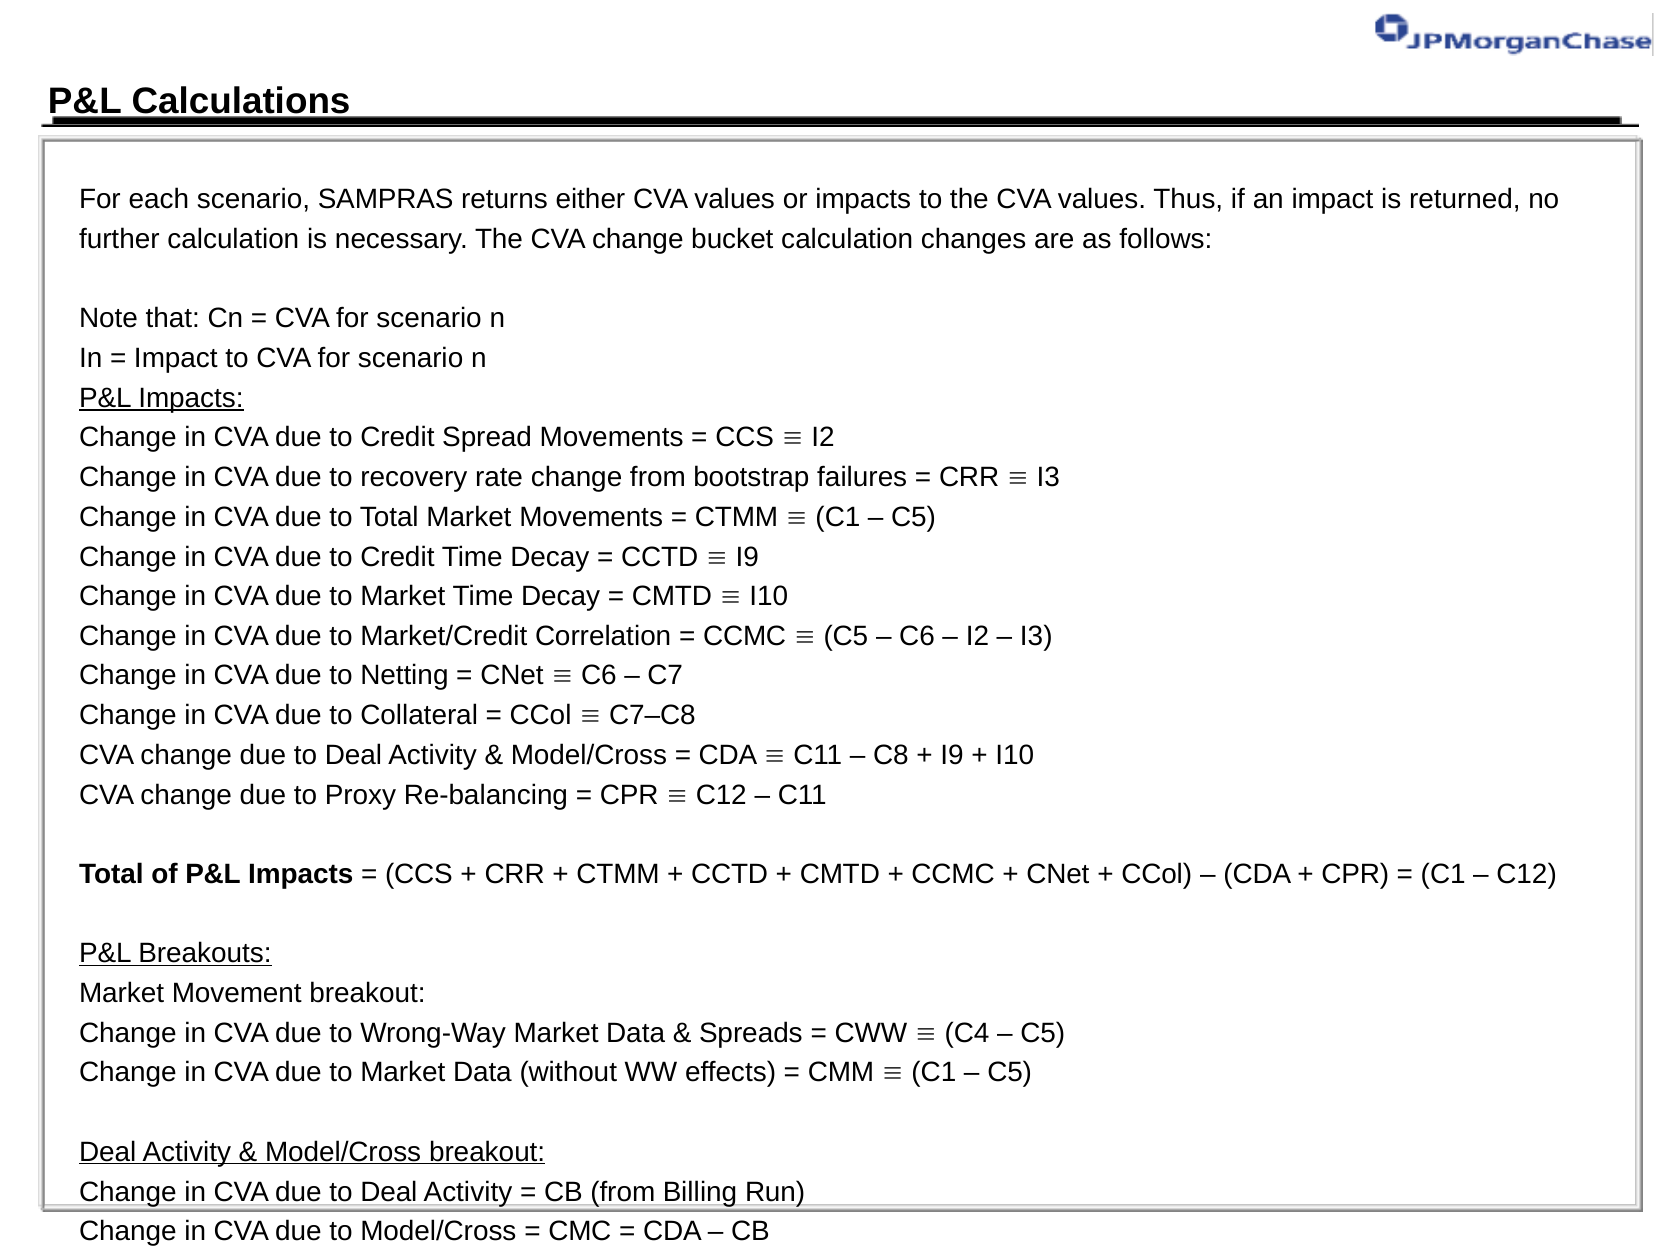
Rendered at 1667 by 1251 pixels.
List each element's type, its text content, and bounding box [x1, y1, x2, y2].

text_box P&L Calculations [41, 69, 1571, 122]
picture [1374, 13, 1655, 56]
picture [37, 135, 1643, 1213]
picture [41, 116, 1640, 127]
